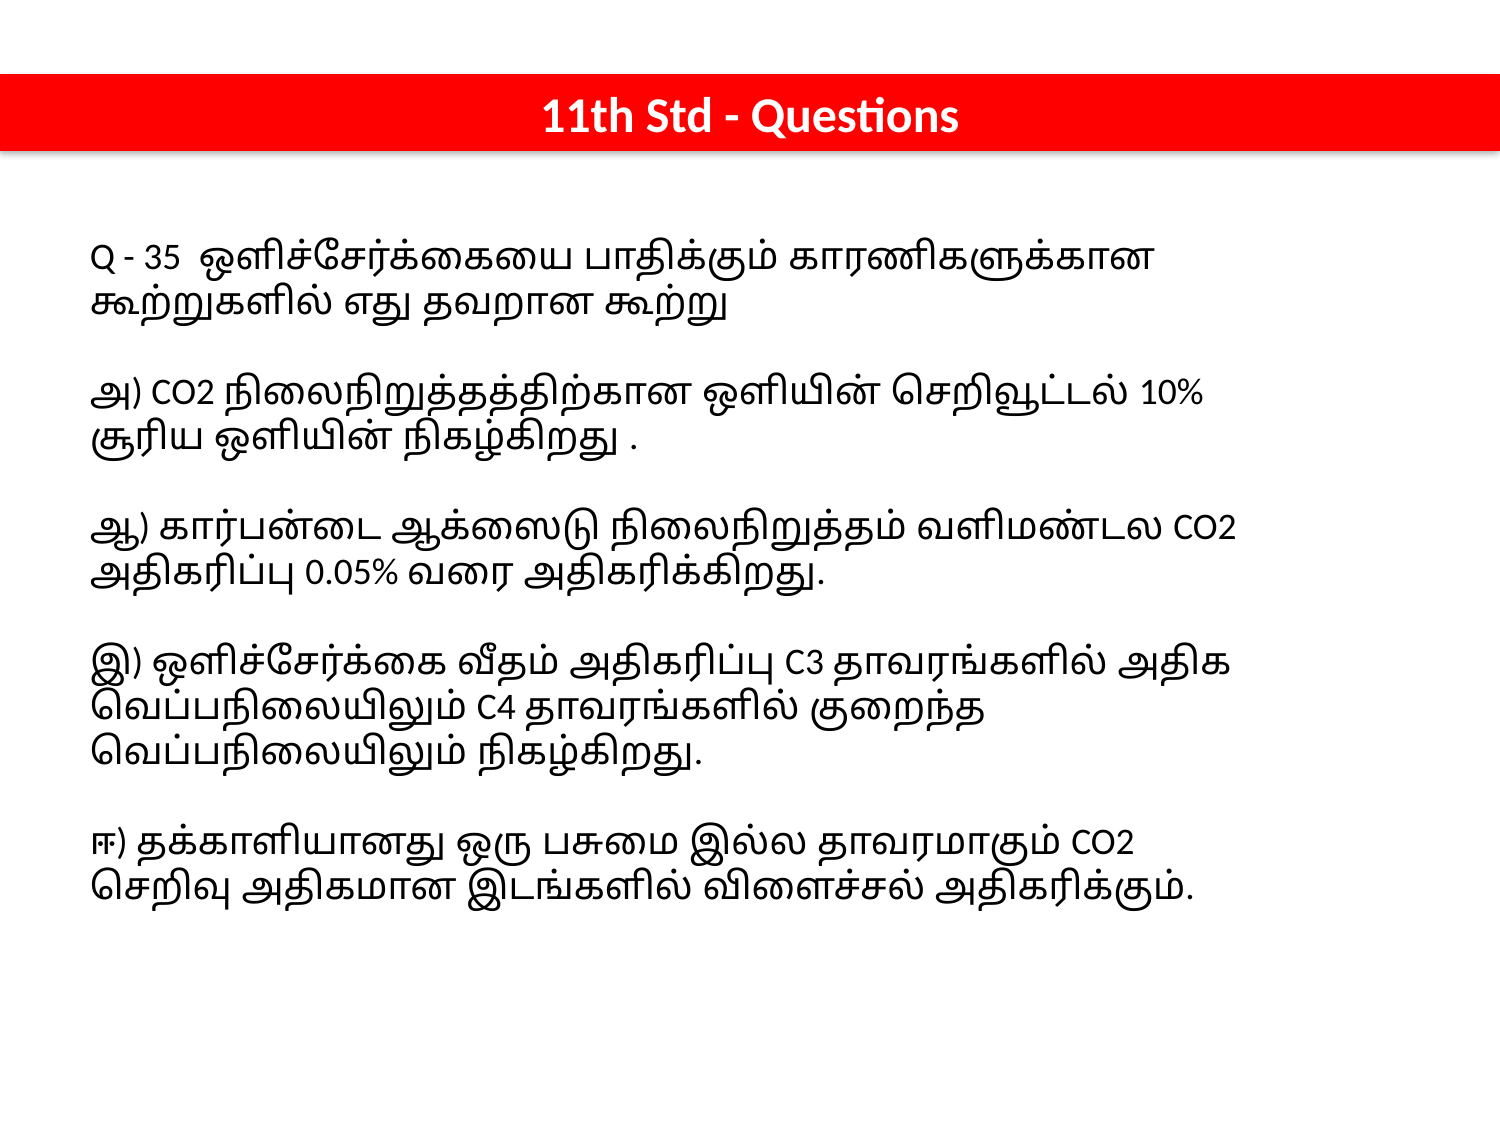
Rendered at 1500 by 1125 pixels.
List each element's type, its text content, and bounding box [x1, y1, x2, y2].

text_box Q - 35 ஒளிச்சேர்க்கையை பாதிக்கும் காரணிகளுக்கான கூற்றுகளில் எது தவறான கூற்று அ) CO2 நிலைநிறுத்தத்திற்கான ஒளியின் செறிவூட்டல் 10% சூரிய ஒளியின் நிகழ்கிறது . ஆ) கார்பன்டை ஆக்ஸைடு நிலைநிறுத்தம் வளிமண்டல CO2 அதிகரிப்பு 0.05% வரை அதிகரிக்கிறது. இ) ஒளிச்சேர்க்கை வீதம் அதிகரிப்பு C3 தாவரங்களில் அதிக வெப்பநிலையிலும் C4 தாவரங்களில் குறைந்த வெப்பநிலையிலும் நிகழ்கிறது. ஈ) தக்காளியானது ஒரு பசுமை இல்ல தாவரமாகும் CO2 செறிவு அதிகமான இடங்களில் விளைச்சல் அதிகரிக்கும். [74, 224, 1275, 915]
text_box 11th Std - Questions [0, 74, 1500, 151]
